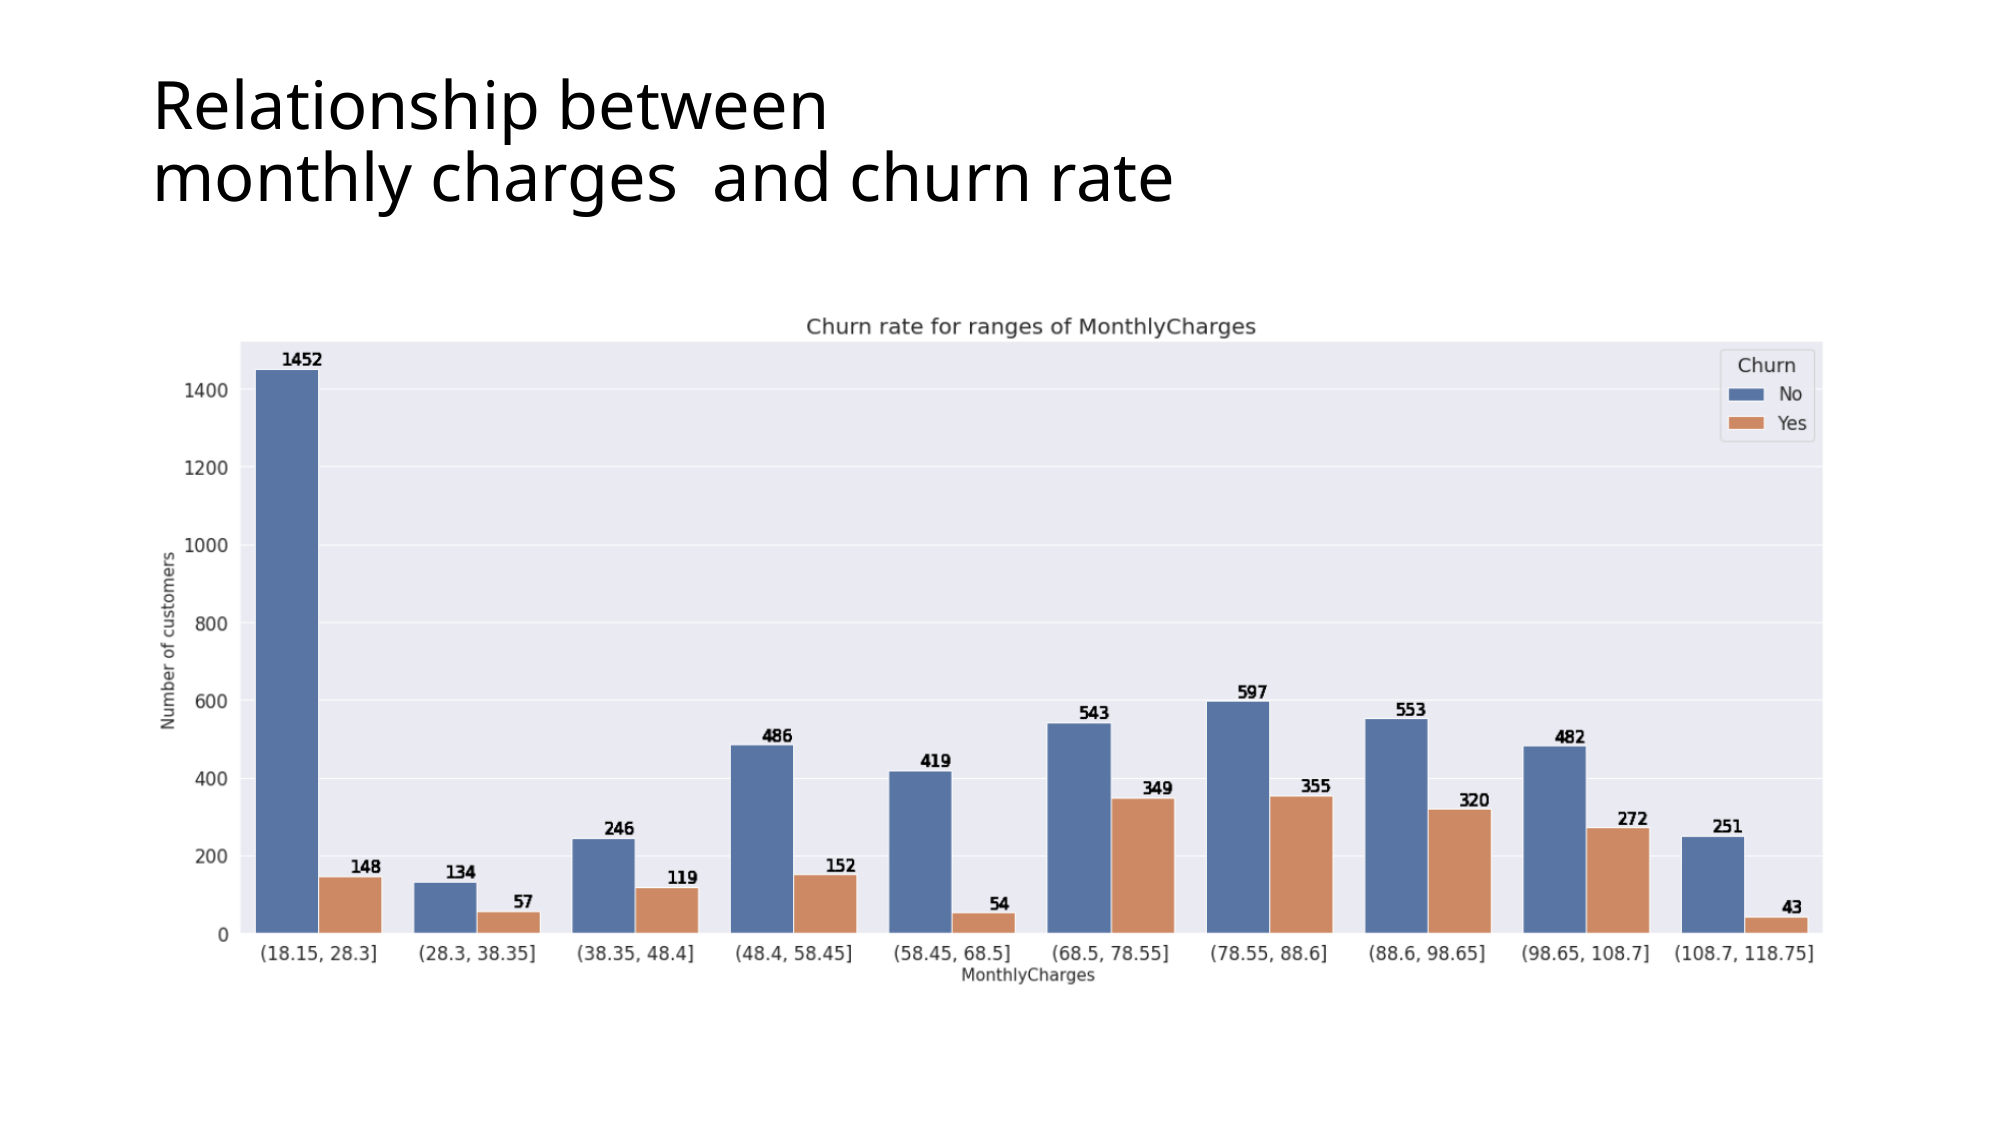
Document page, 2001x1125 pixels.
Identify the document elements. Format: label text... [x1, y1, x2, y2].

title Relationship between monthly charges and churn rate [137, 59, 1700, 228]
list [137, 309, 1863, 1003]
